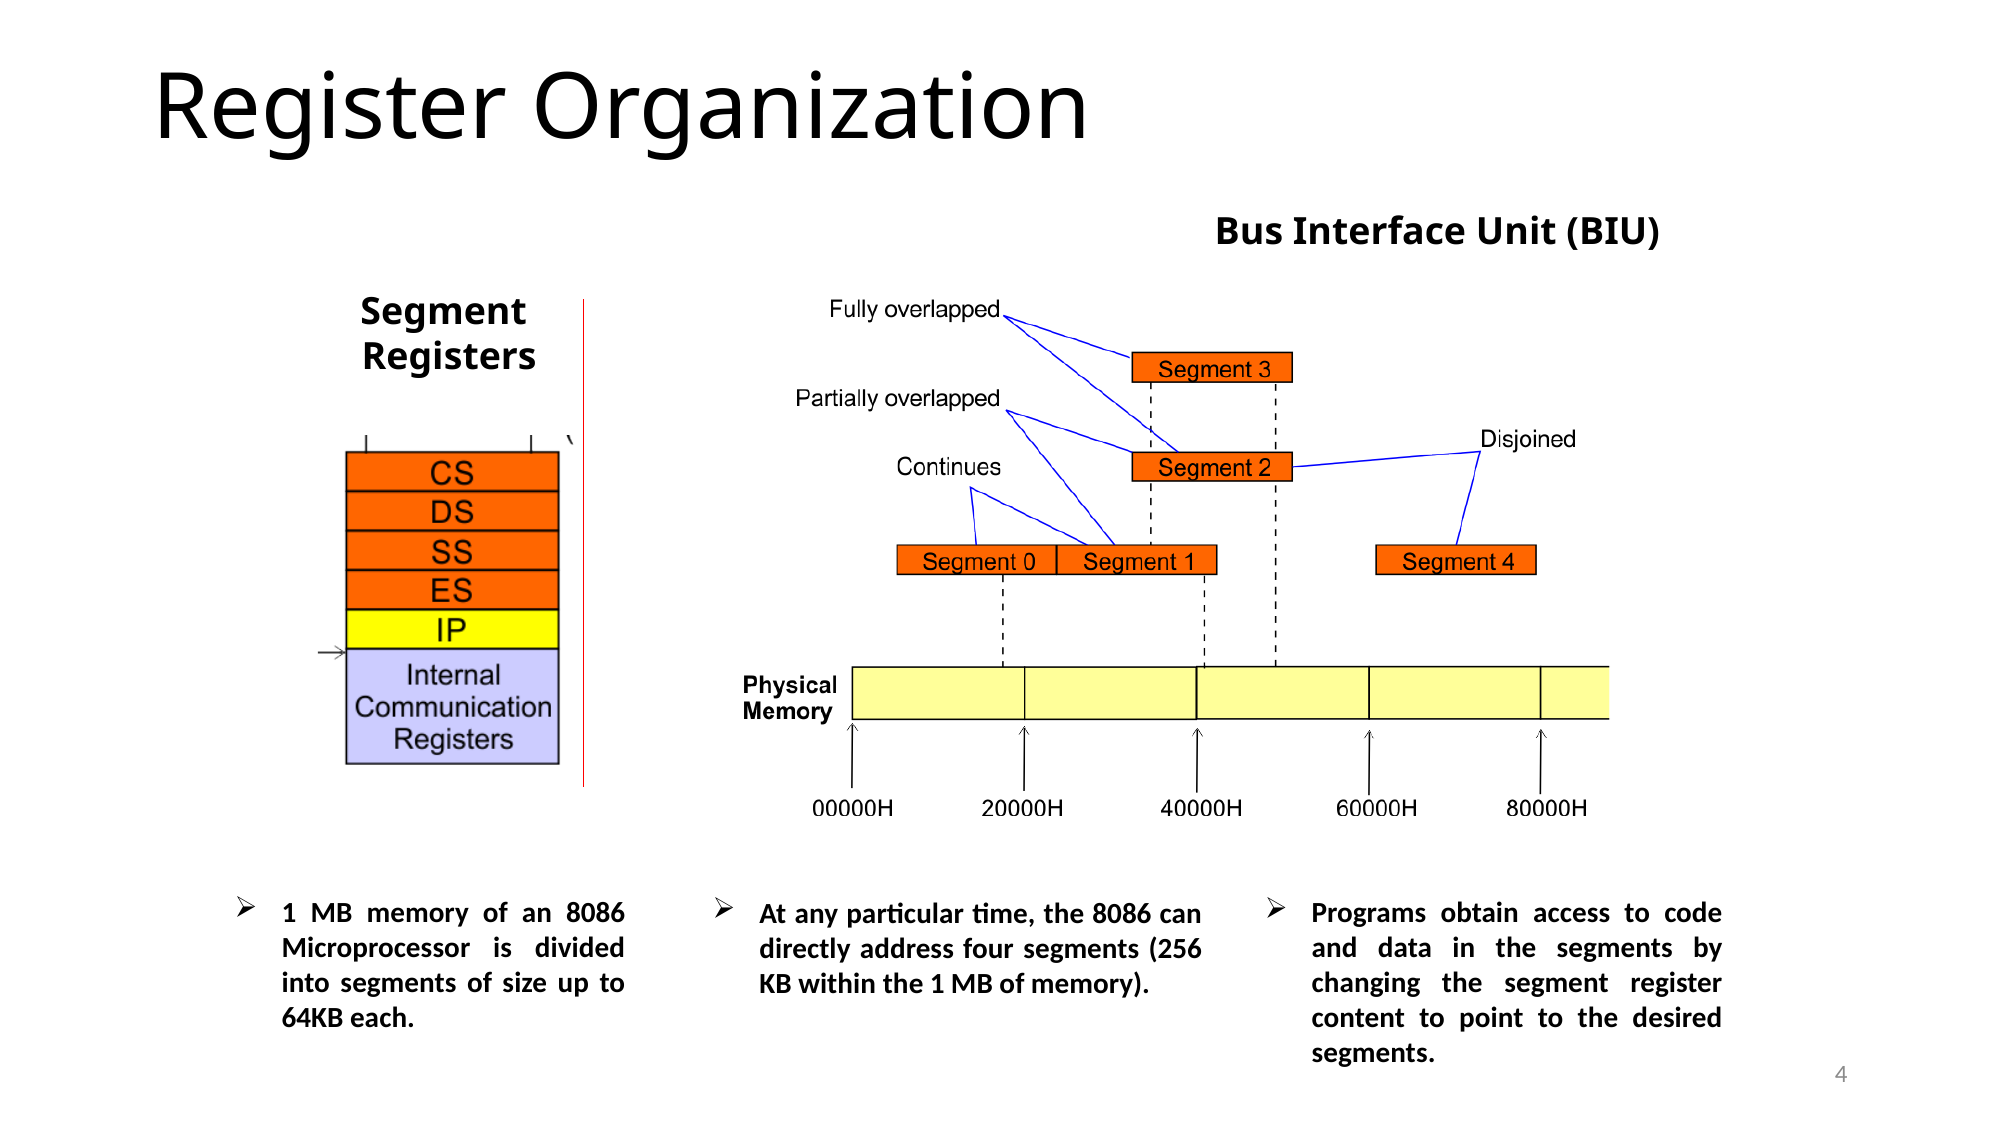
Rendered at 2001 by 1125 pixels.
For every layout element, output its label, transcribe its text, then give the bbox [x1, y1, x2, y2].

text_box Programs obtain access to code and data in the segments by changing the segment register content to point to the desired segments. [1250, 886, 1738, 1076]
text_box 1 MB memory of an 8086 Microprocessor is divided into segments of size up to 64KB each. [219, 886, 641, 1041]
text_box Bus Interface Unit (BIU) [1137, 218, 1738, 260]
picture [317, 435, 579, 779]
text_box At any particular time, the 8086 can directly address four segments (256 KB within the 1 MB of memory). [697, 886, 1218, 1007]
slide_number 4 [1412, 1042, 1863, 1103]
picture [744, 299, 1628, 816]
text_box Segment Registers [345, 279, 552, 385]
title Register Organization [137, 0, 1863, 218]
